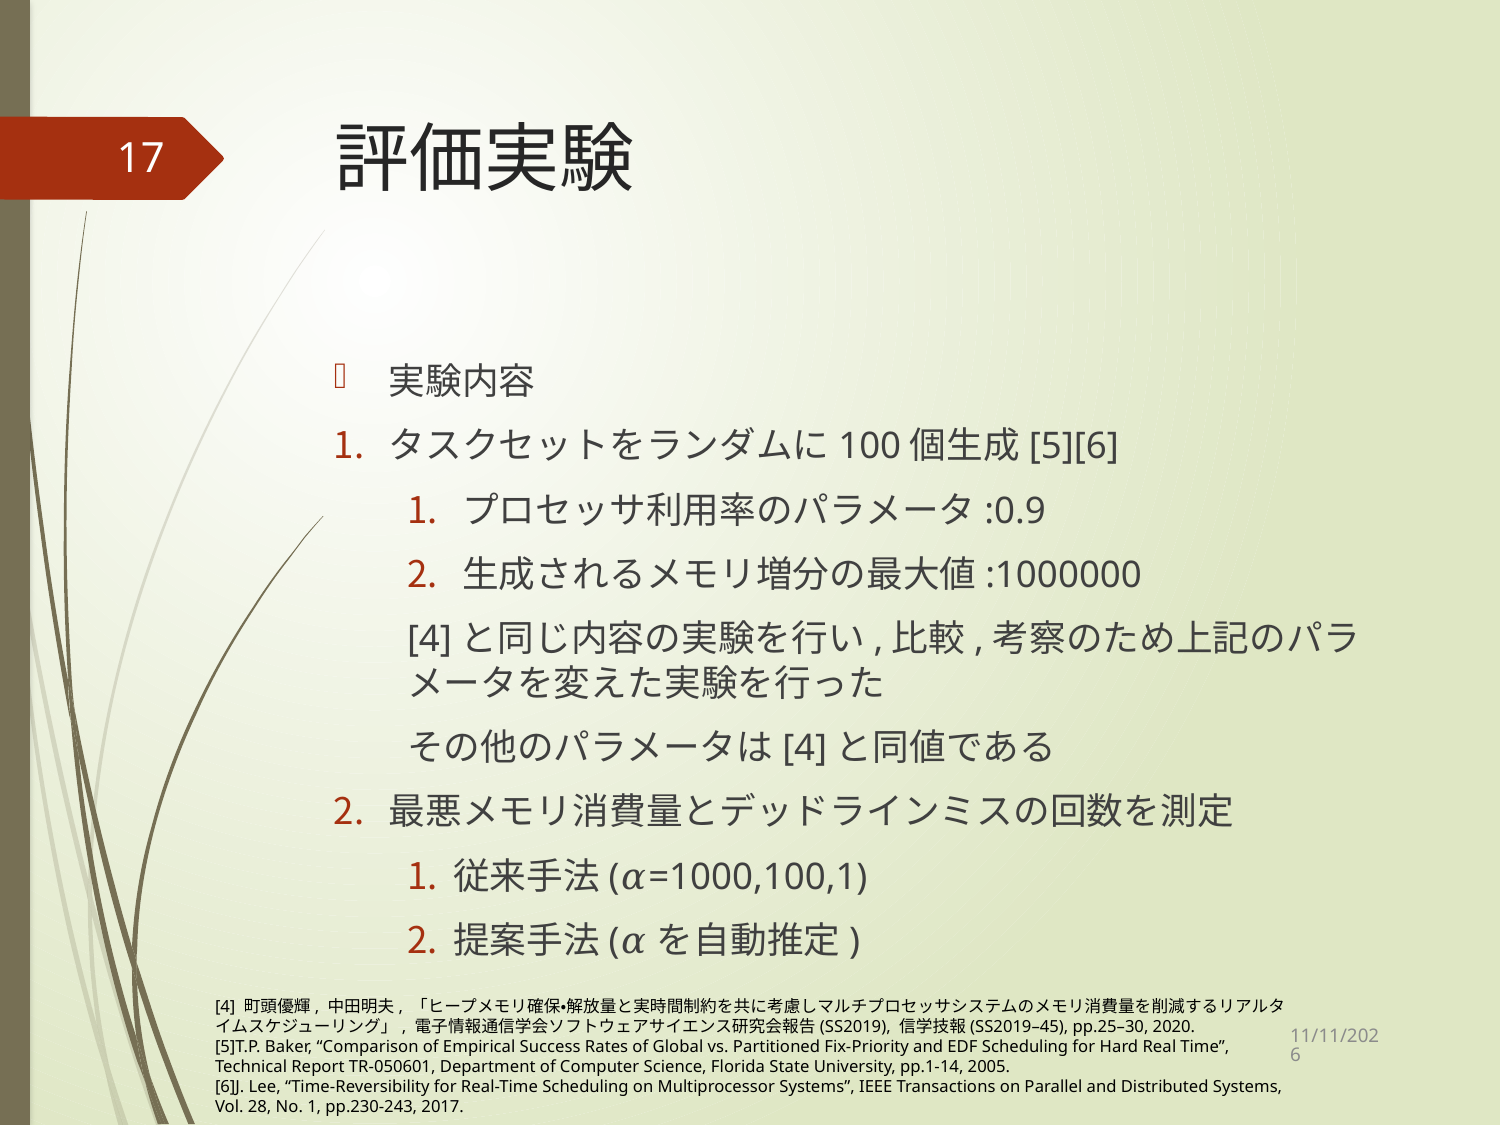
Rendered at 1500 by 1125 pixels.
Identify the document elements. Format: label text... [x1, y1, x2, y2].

list 実験内容 タスクセットをランダムに100個生成[5][6] プロセッサ利用率のパラメータ:0.9 生成されるメモリ増分の最大値:1000000 [4]と同じ内容の実験を行い,比較,考察のため上記のパラメータを変えた実験を行った その他のパラメータは[4]と同値である 最悪メモリ消費量とデッドラインミスの回数を測定 従来手法(𝛼=1000,100,1) 提案手法(𝛼を自動推定) [318, 350, 1400, 970]
title 評価実験 [319, 102, 1400, 313]
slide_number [1302, 1006, 1401, 1068]
slide_number 17 [83, 129, 180, 190]
text_box [4] 町頭優輝, 中田明夫, 「ヒープメモリ確保・解放量と実時間制約を共に考慮しマルチプロセッサシステムのメモリ消費量を削減するリアルタイムスケジューリング」, 電子情報通信学会ソフトウェアサイエンス研究会報告(SS2019), 信学技報(SS2019–45), pp.25–30, 2020. [5]T.P. Baker, “Comparison of Empirical Success Rates of Global vs. Partitioned Fix-Priority and EDF Scheduling for Hard Real Time”, Technical Report TR-050601, Department of Computer Science, Florida State University, pp.1-14, 2005. [6]J. Lee, “Time-Reversibility for Real-Time Scheduling on Multiprocessor Systems”, IEEE Transactions on Parallel and Distributed Systems, Vol. 28, No. 1, pp.230-243, 2017. [200, 988, 1302, 1124]
